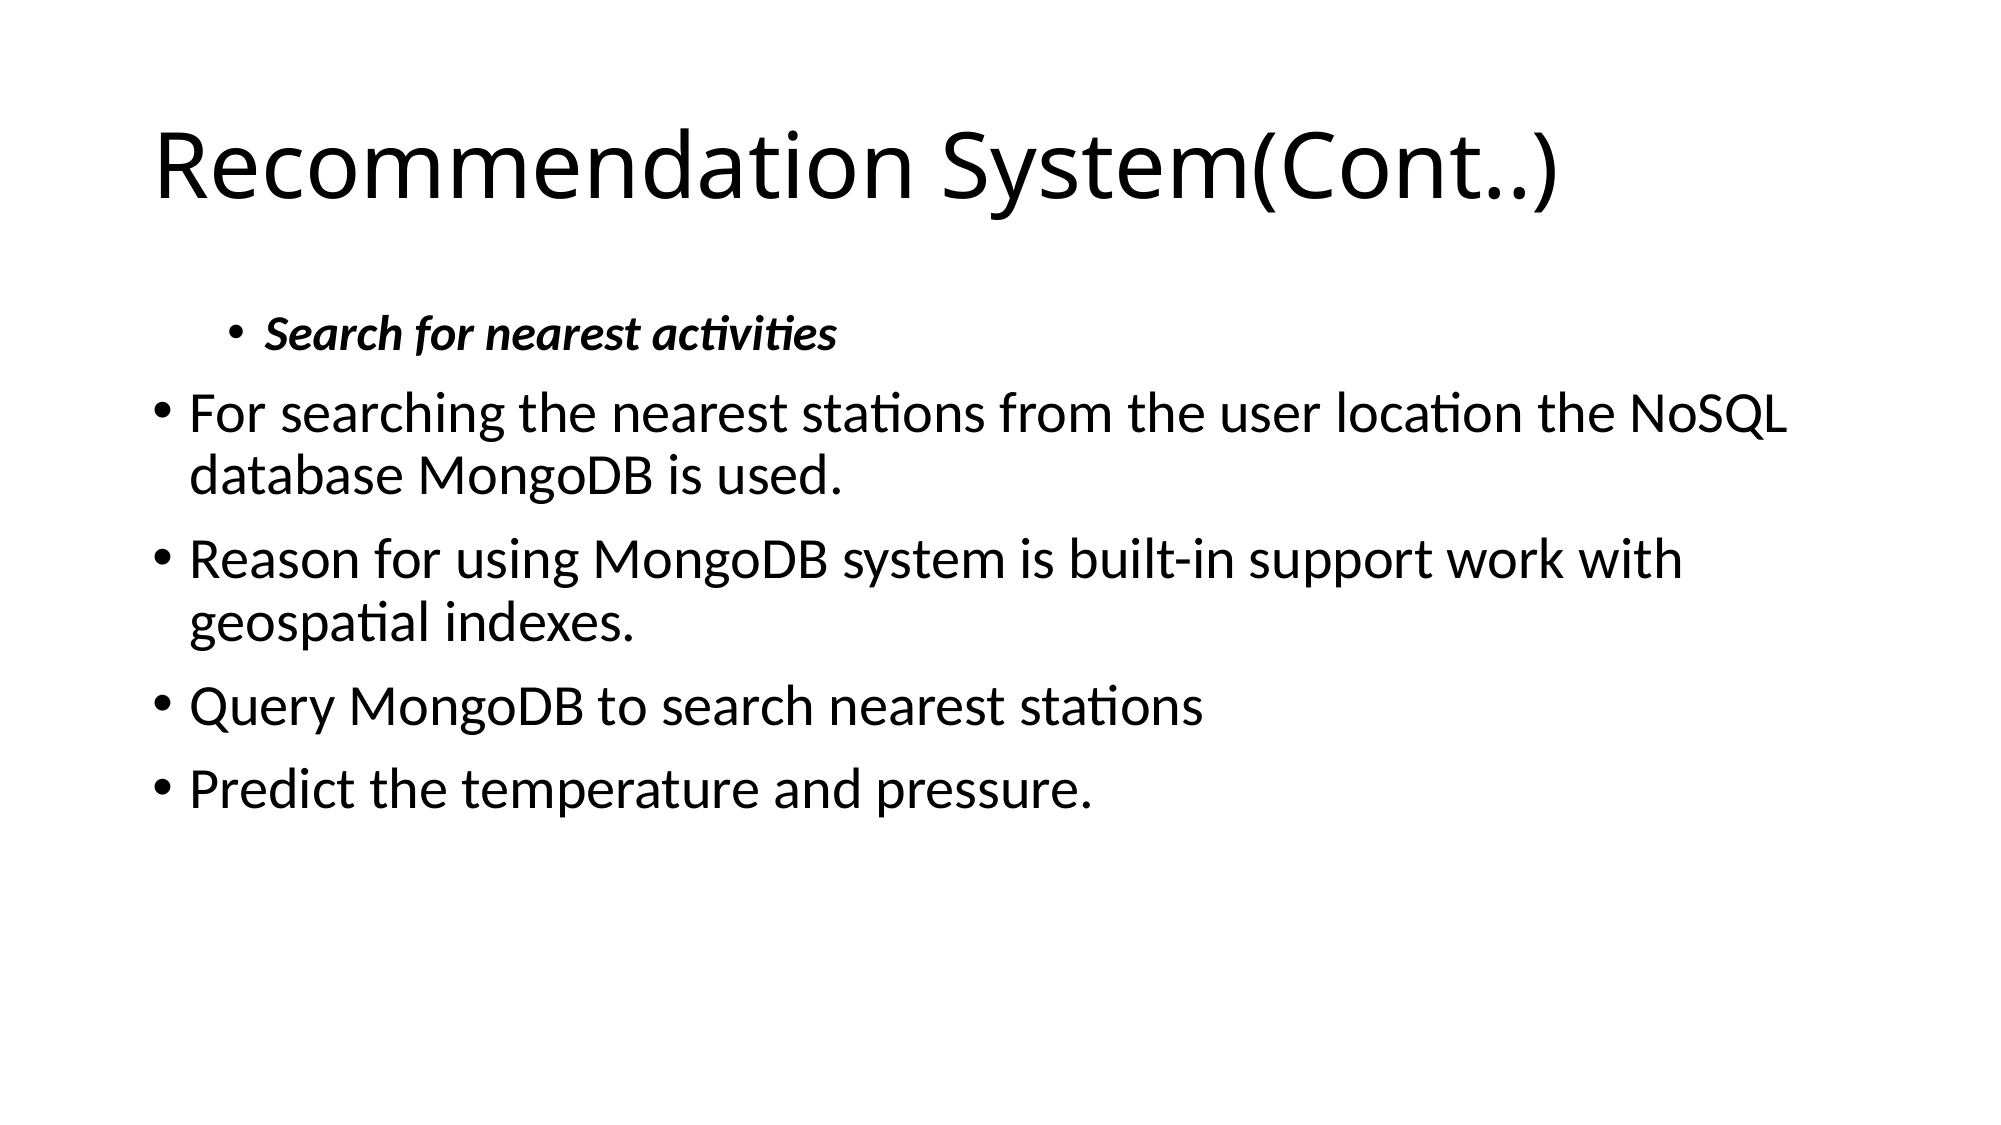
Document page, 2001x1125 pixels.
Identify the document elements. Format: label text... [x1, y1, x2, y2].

title Recommendation System(Cont..) [137, 59, 1863, 278]
list Search for nearest activities For searching the nearest stations from the user location the NoSQL database MongoDB is used. Reason for using MongoDB system is built-in support work with geospatial indexes. Query MongoDB to search nearest stations Predict the temperature and pressure. [137, 299, 1863, 1014]
